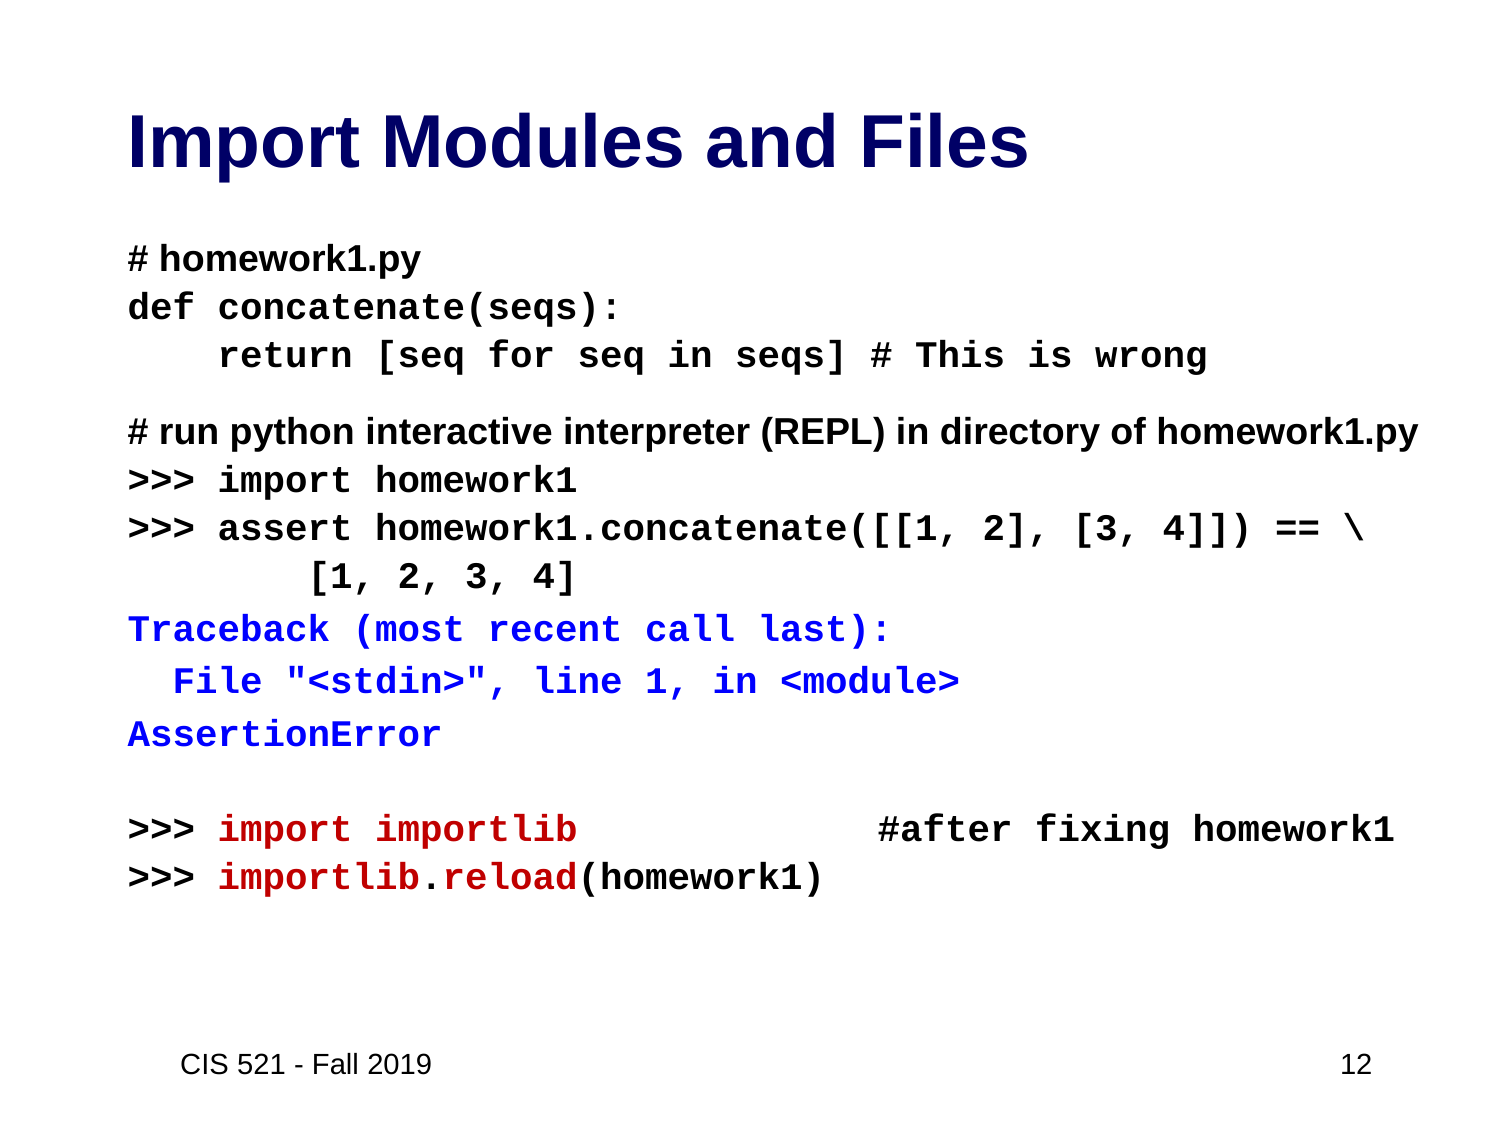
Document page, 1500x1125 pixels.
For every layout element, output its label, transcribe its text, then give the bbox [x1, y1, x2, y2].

text_box Import Modules and Files [112, 99, 1388, 175]
list # homework1.py def concatenate(seqs): return [seq for seq in seqs] # This is wrong # run python interactive interpreter (REPL) in directory of homework1.py >>> import homework1 >>> assert homework1.concatenate([[1, 2], [3, 4]]) == \ [1, 2, 3, 4] Traceback (most recent call last): File "<stdin>", line 1, in <module> AssertionError >>> import importlib #after fixing homework1 >>> importlib.reload(homework1) [112, 178, 1468, 913]
slide_number CIS 521 - Fall 2019 [112, 1024, 501, 1101]
slide_number 12 [1074, 1024, 1388, 1101]
